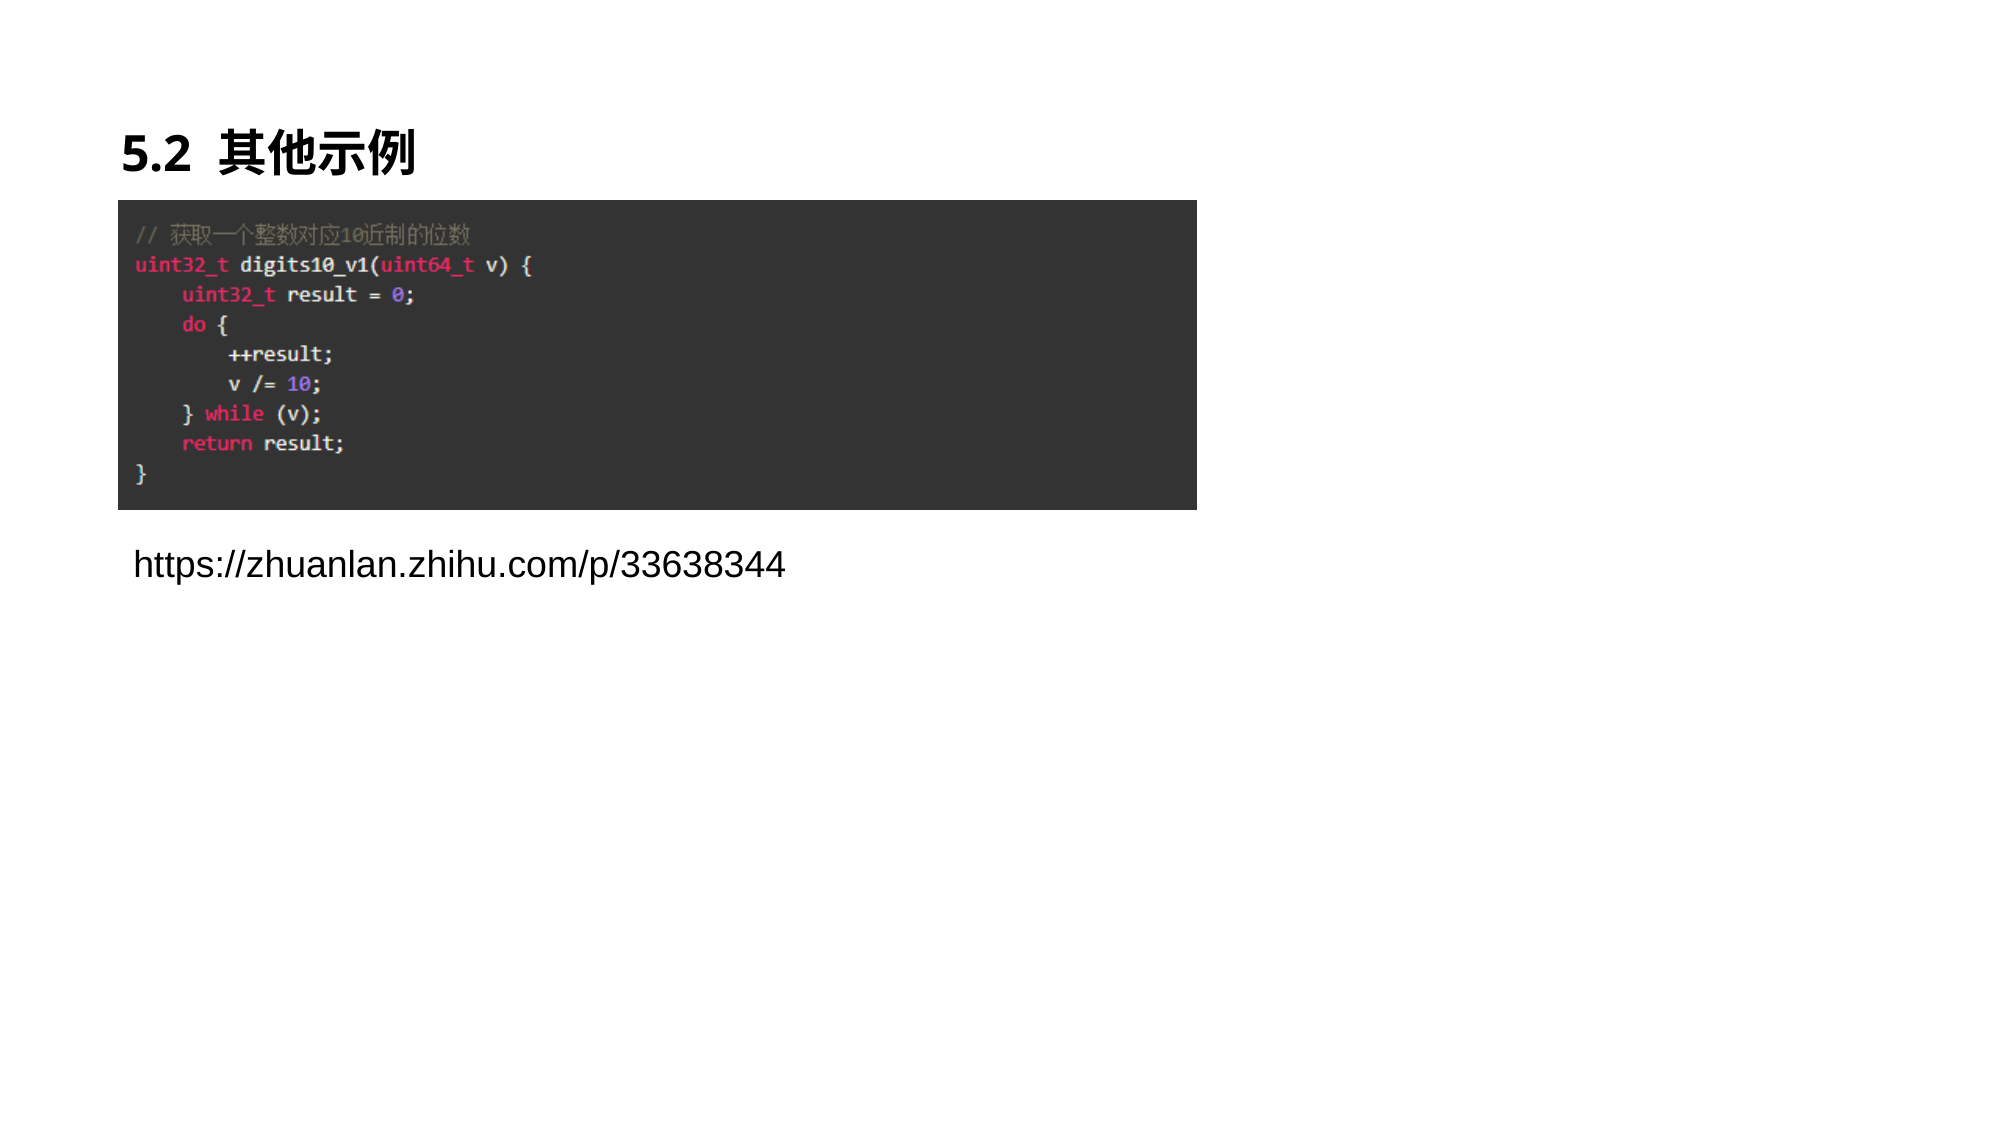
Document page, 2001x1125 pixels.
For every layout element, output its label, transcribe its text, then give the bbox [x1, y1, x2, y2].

picture [118, 199, 1197, 510]
text_box 5.2 其他示例 [106, 42, 1832, 260]
text_box https://zhuanlan.zhihu.com/p/33638344 [118, 532, 1096, 593]
